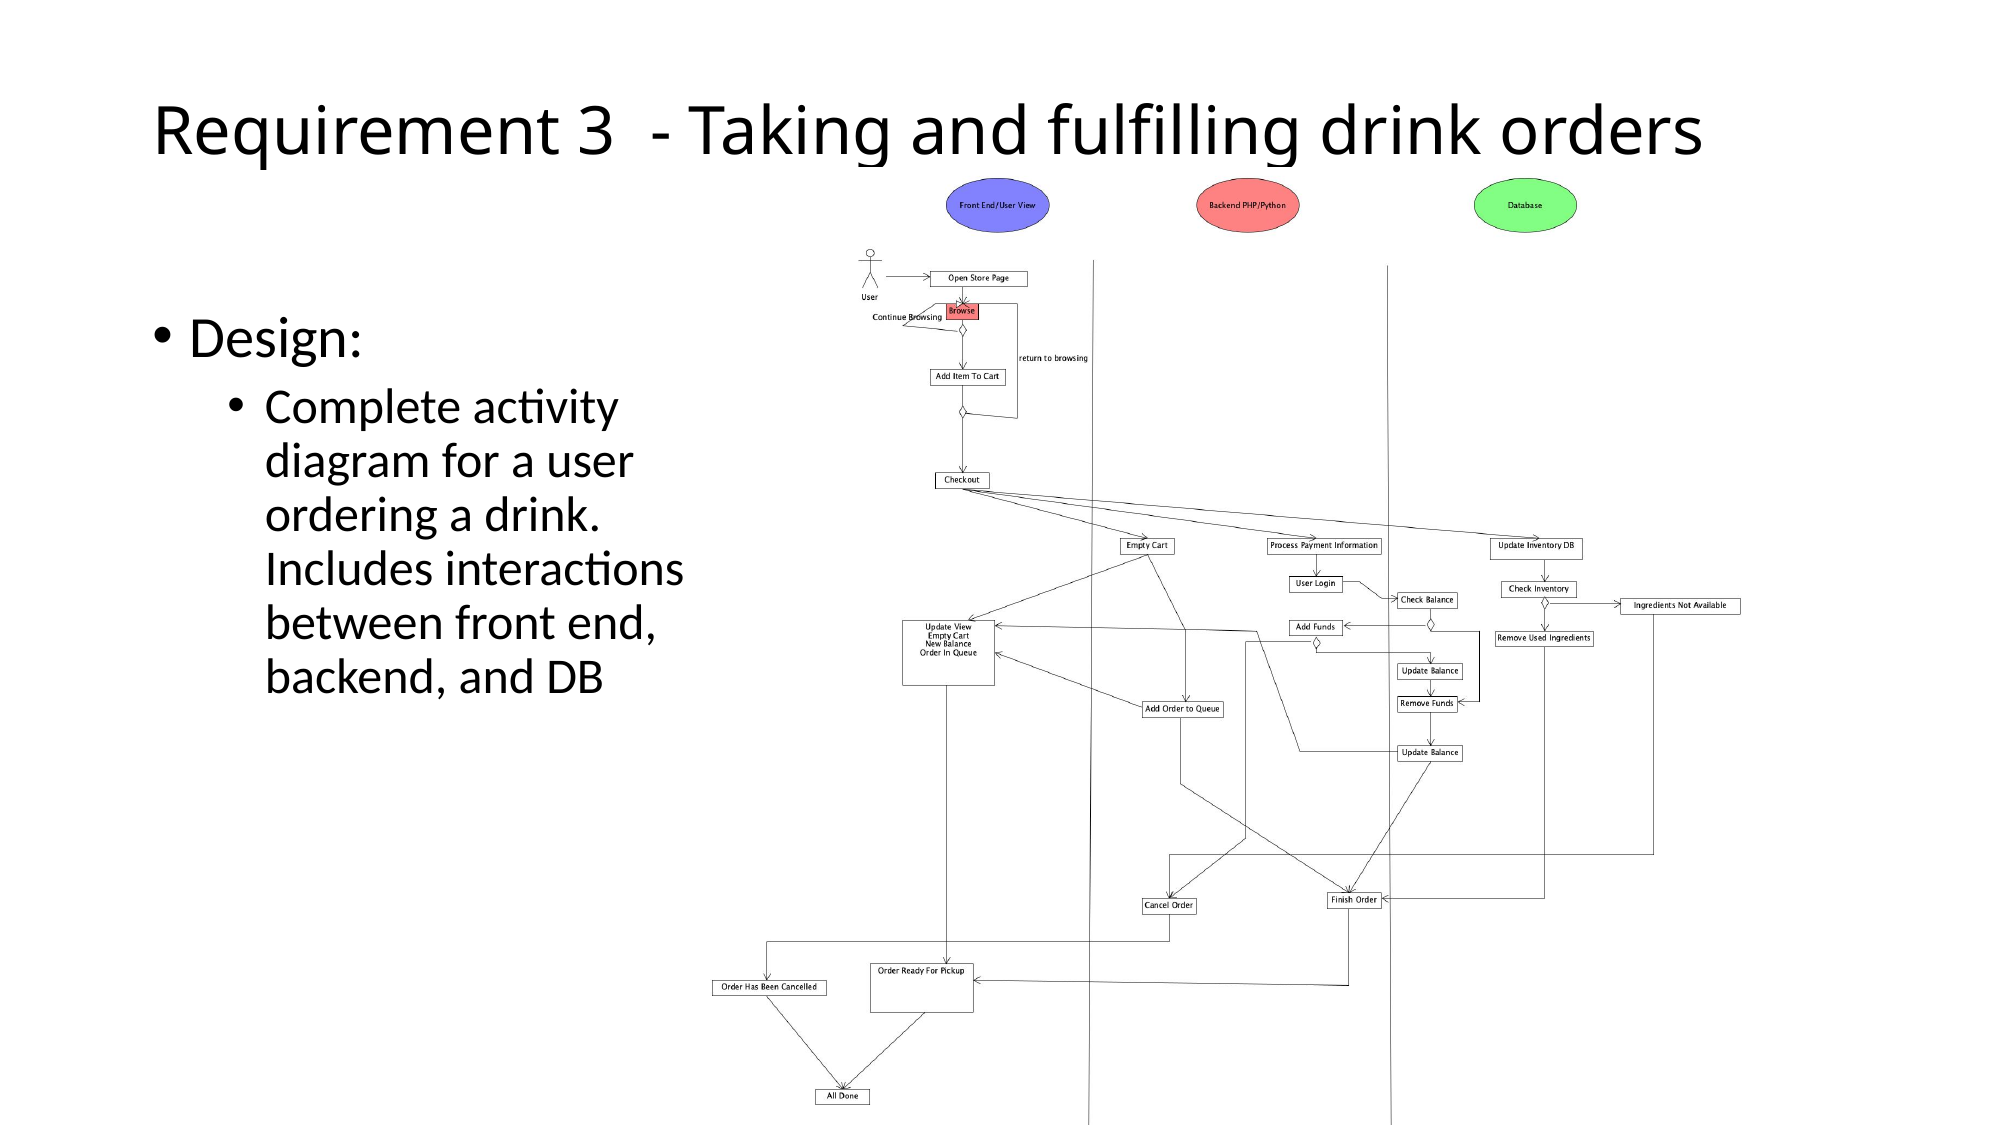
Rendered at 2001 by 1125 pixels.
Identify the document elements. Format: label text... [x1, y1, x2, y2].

picture [701, 167, 1751, 1125]
title Requirement 3 - Taking and fulfilling drink orders [137, 59, 1863, 278]
list Design: Complete activity diagram for a user ordering a drink. Includes interactions between front end, backend, and DB [137, 299, 701, 1014]
